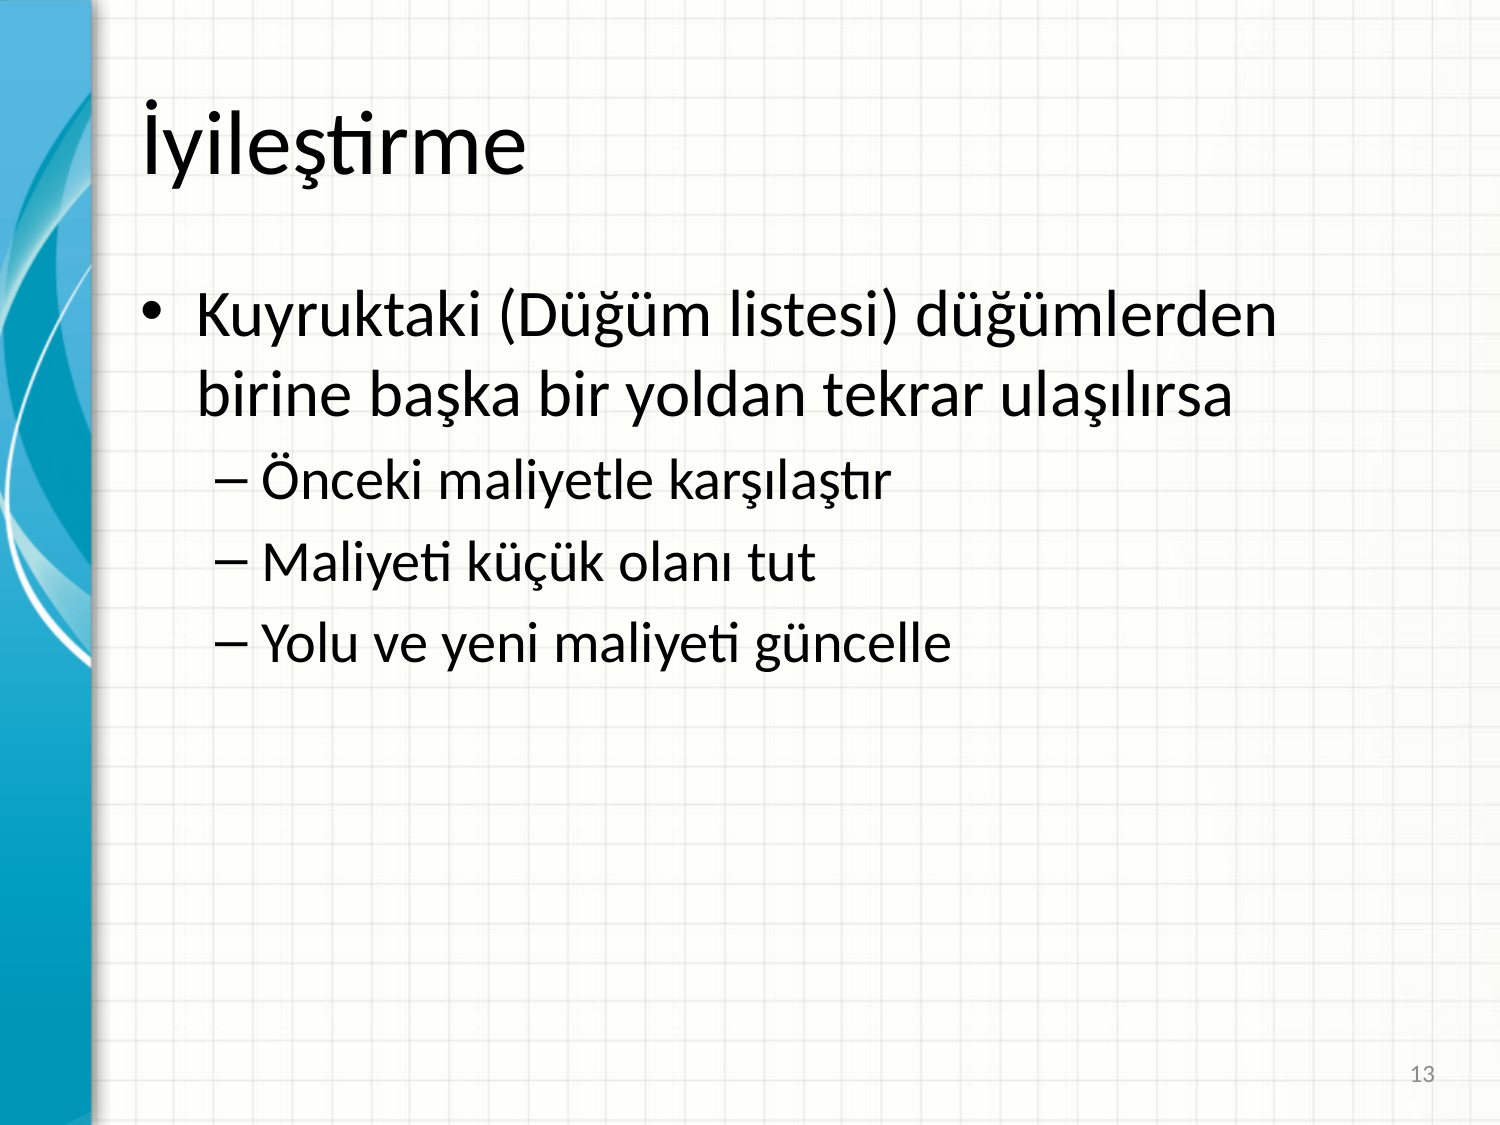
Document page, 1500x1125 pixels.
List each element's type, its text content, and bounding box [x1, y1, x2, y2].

title İyileştirme [125, 44, 1450, 232]
slide_number 13 [1100, 1042, 1450, 1103]
list Kuyruktaki (Düğüm listesi) düğümlerden birine başka bir yoldan tekrar ulaşılırsa Önceki maliyetle karşılaştır Maliyeti küçük olanı tut Yolu ve yeni maliyeti güncelle [125, 261, 1450, 967]
picture [0, 0, 1500, 1125]
